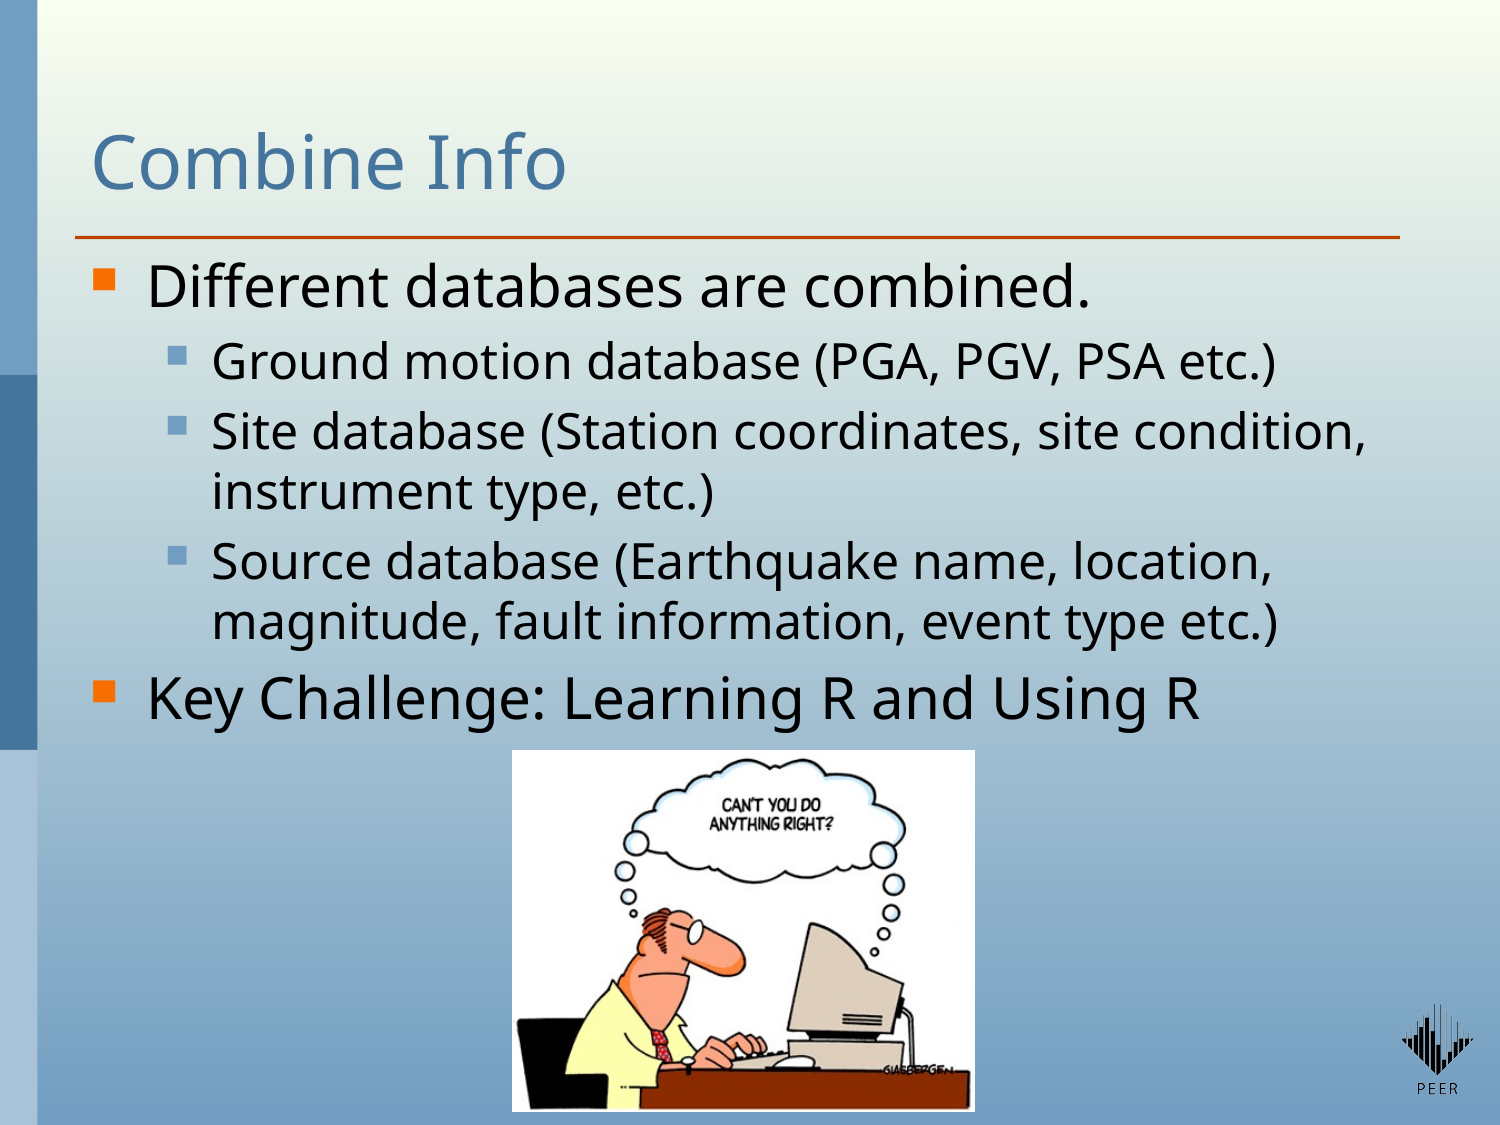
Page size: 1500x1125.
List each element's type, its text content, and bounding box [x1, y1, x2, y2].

picture [512, 750, 976, 1113]
picture [1400, 999, 1476, 1100]
list Different databases are combined. Ground motion database (PGA, PGV, PSA etc.) Site database (Station coordinates, site condition, instrument type, etc.) Source database (Earthquake name, location, magnitude, fault information, event type etc.) Key Challenge: Learning R and Using R [75, 241, 1425, 986]
title Combine Info [75, 24, 1425, 212]
